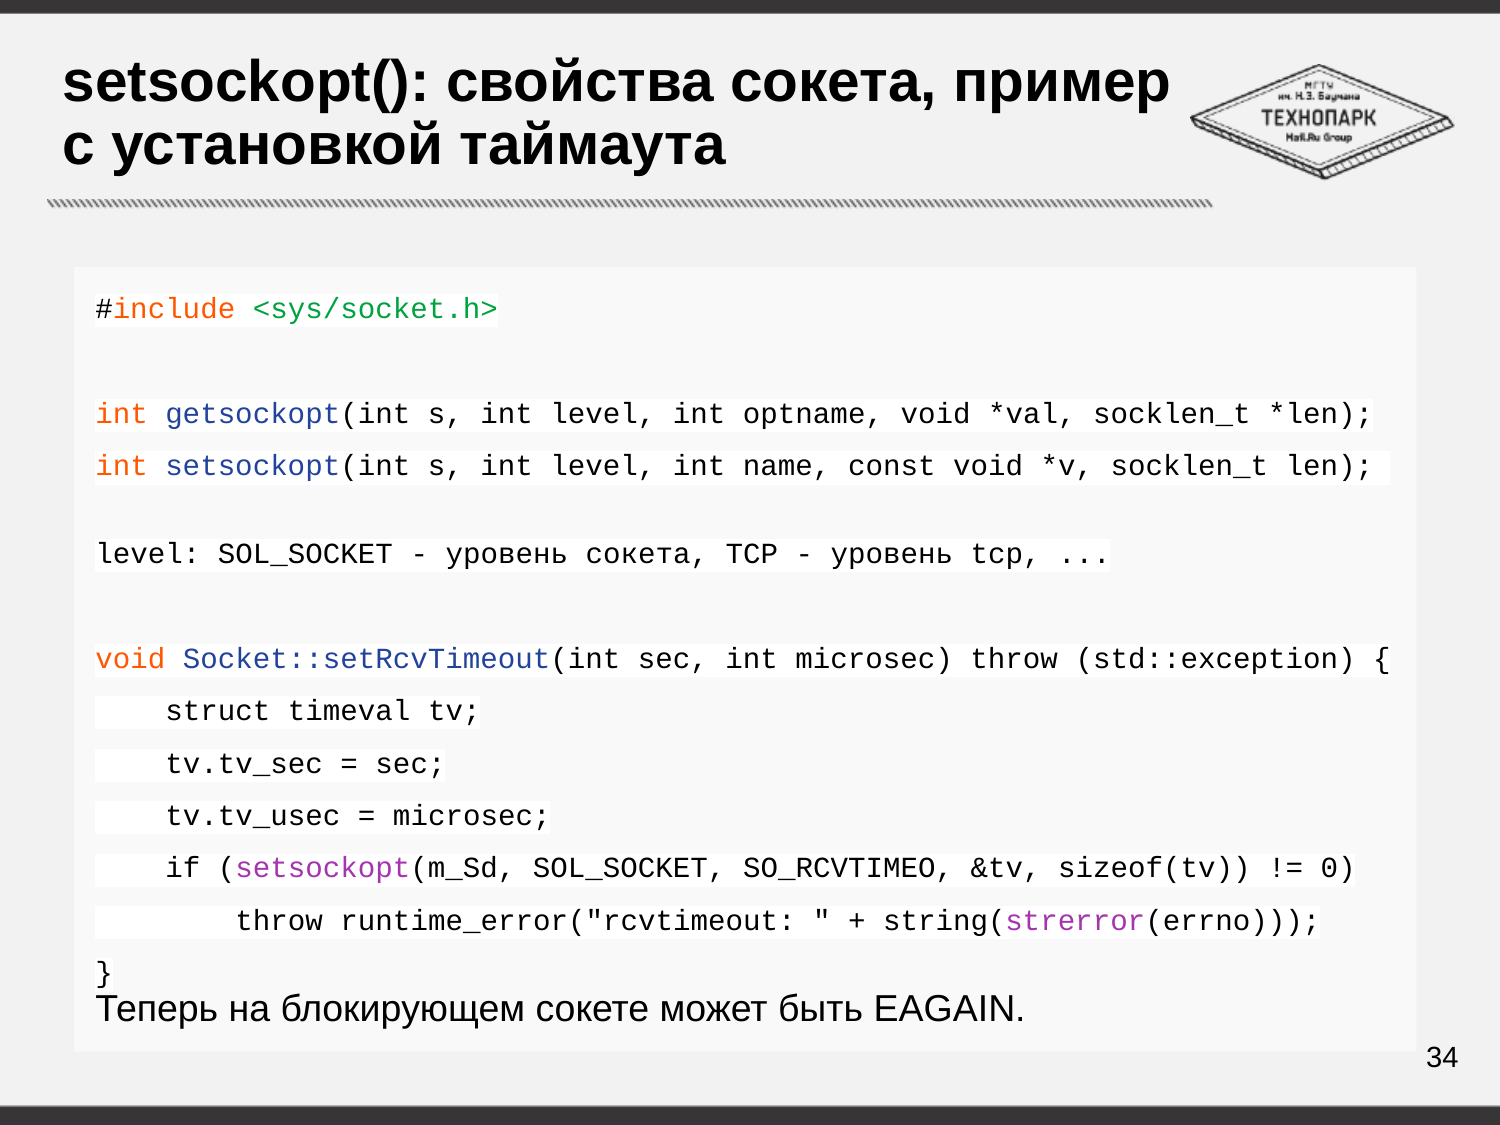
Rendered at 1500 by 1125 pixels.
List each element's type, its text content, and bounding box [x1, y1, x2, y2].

title setsockopt(): свойства сокета, пример с установкой таймаута [47, 42, 1191, 185]
picture [0, 0, 1500, 1125]
list #include <sys/socket.h> int getsockopt(int s, int level, int optname, void *val, socklen_t *len); int setsockopt(int s, int level, int name, const void *v, socklen_t len); level: SOL_SOCKET - уровень сокета, TCP - уровень tcp, ... void Socket::setRcvTimeout(int sec, int microsec) throw (std::exception) { struct timeval tv; tv.tv_sec = sec; tv.tv_usec = microsec; if (setsockopt(m_Sd, SOL_SOCKET, SO_RCVTIMEO, &tv, sizeof(tv)) != 0) throw runtime_error("rcvtimeout: " + string(strerror(errno))); } Теперь на блокирующем сокете может быть EAGAIN. [80, 264, 1415, 1053]
slide_number 34 [1136, 1025, 1474, 1086]
